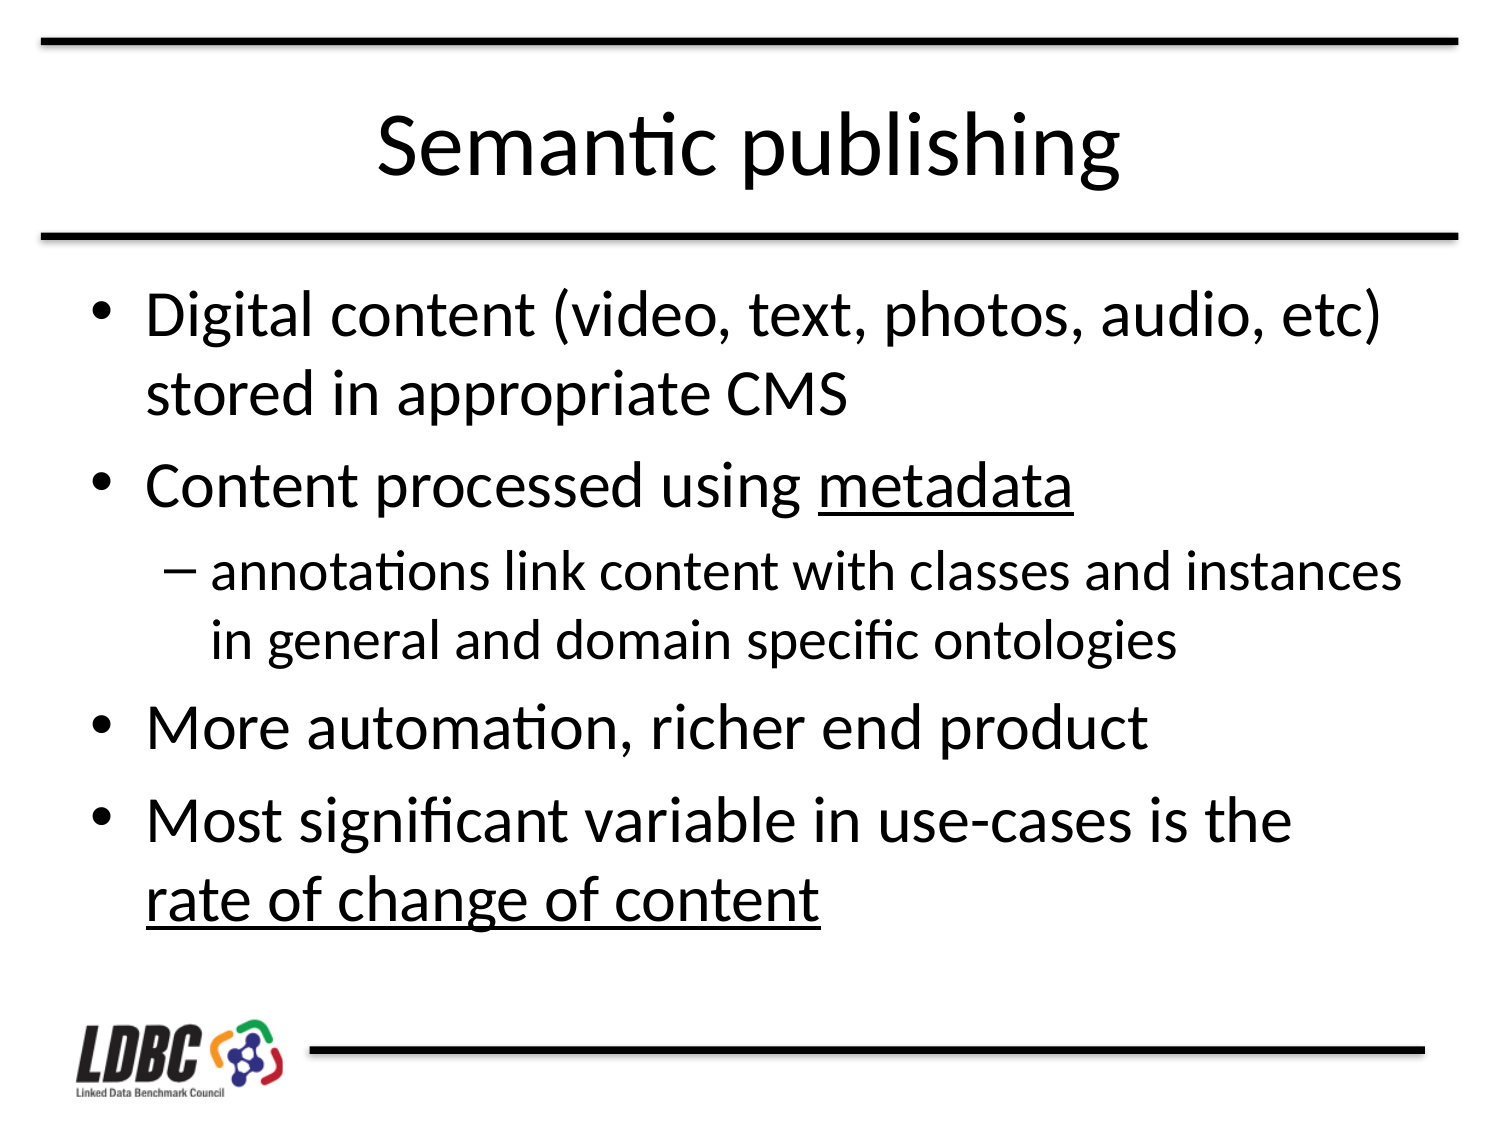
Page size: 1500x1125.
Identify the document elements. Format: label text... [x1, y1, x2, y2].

list Digital content (video, text, photos, audio, etc) stored in appropriate CMS Content processed using metadata annotations link content with classes and instances in general and domain specific ontologies More automation, richer end product Most significant variable in use-cases is the rate of change of content [75, 262, 1425, 1005]
title Semantic publishing [75, 45, 1425, 233]
